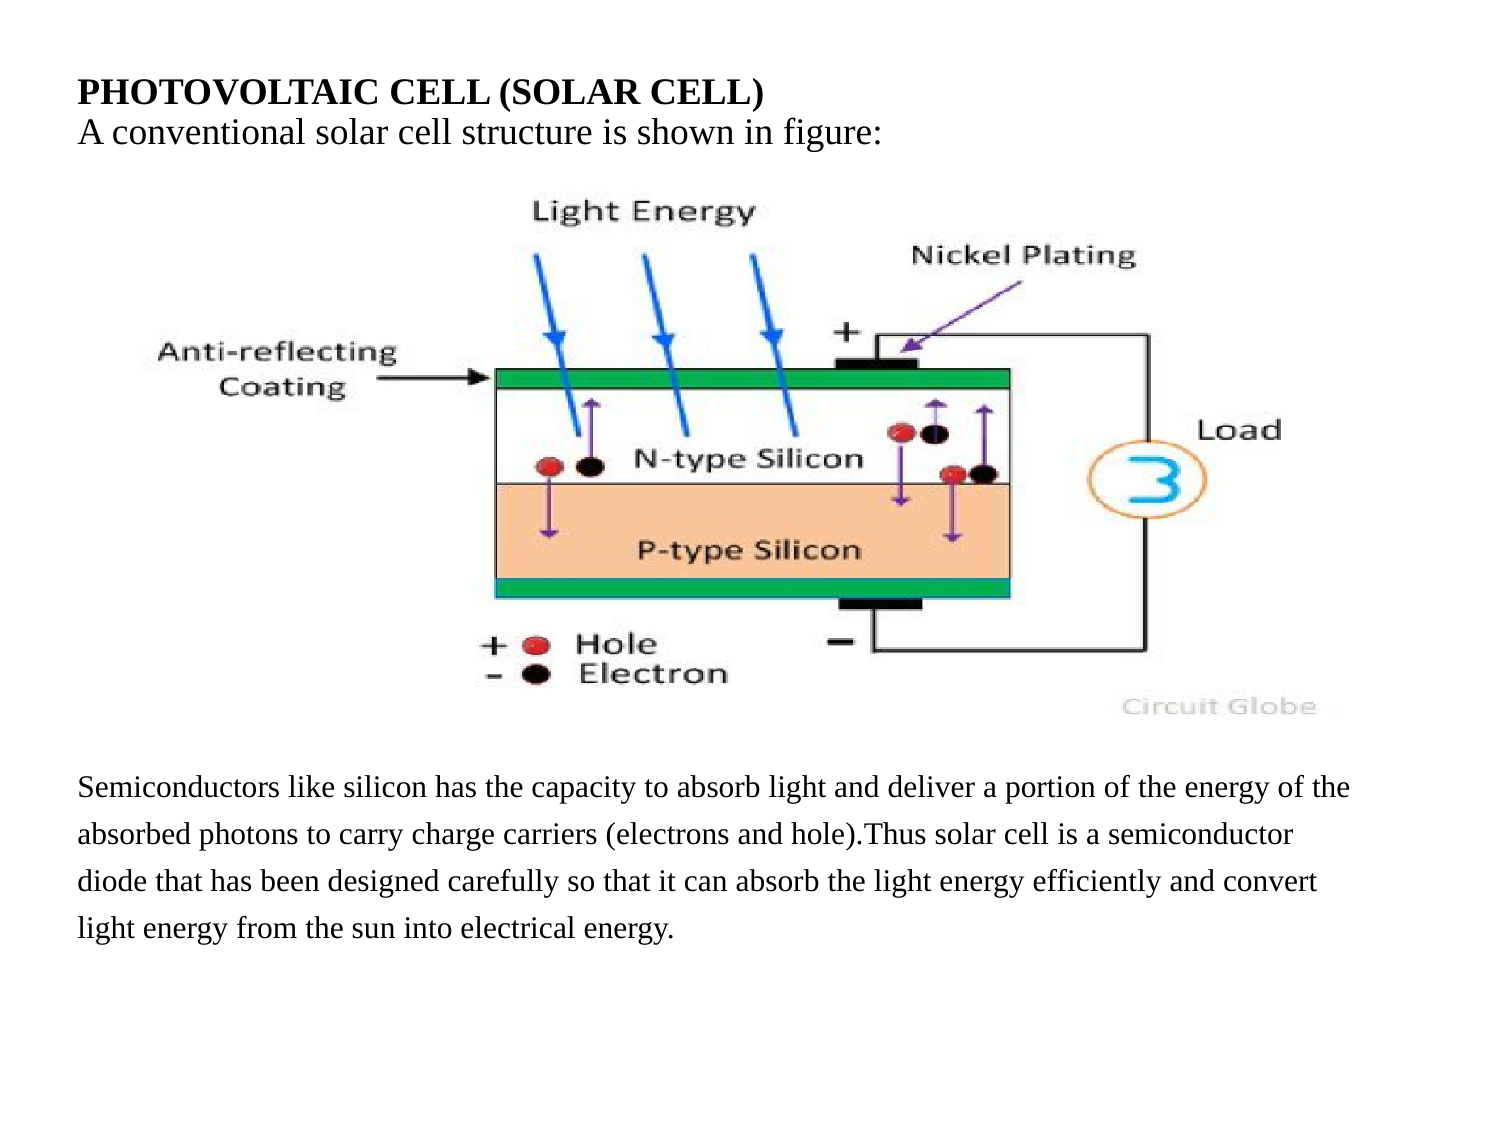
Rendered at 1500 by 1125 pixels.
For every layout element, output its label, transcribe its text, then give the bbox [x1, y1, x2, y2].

picture [49, 187, 1378, 734]
title PHOTOVOLTAIC CELL (SOLAR CELL) A conventional solar cell structure is shown in figure: [62, 37, 1300, 185]
list Semiconductors like silicon has the capacity to absorb light and deliver a portion of the energy of the absorbed photons to carry charge carriers (electrons and hole).Thus solar cell is a semiconductor diode that has been designed carefully so that it can absorb the light energy efficiently and convert light energy from the sun into electrical energy. [62, 762, 1397, 1014]
